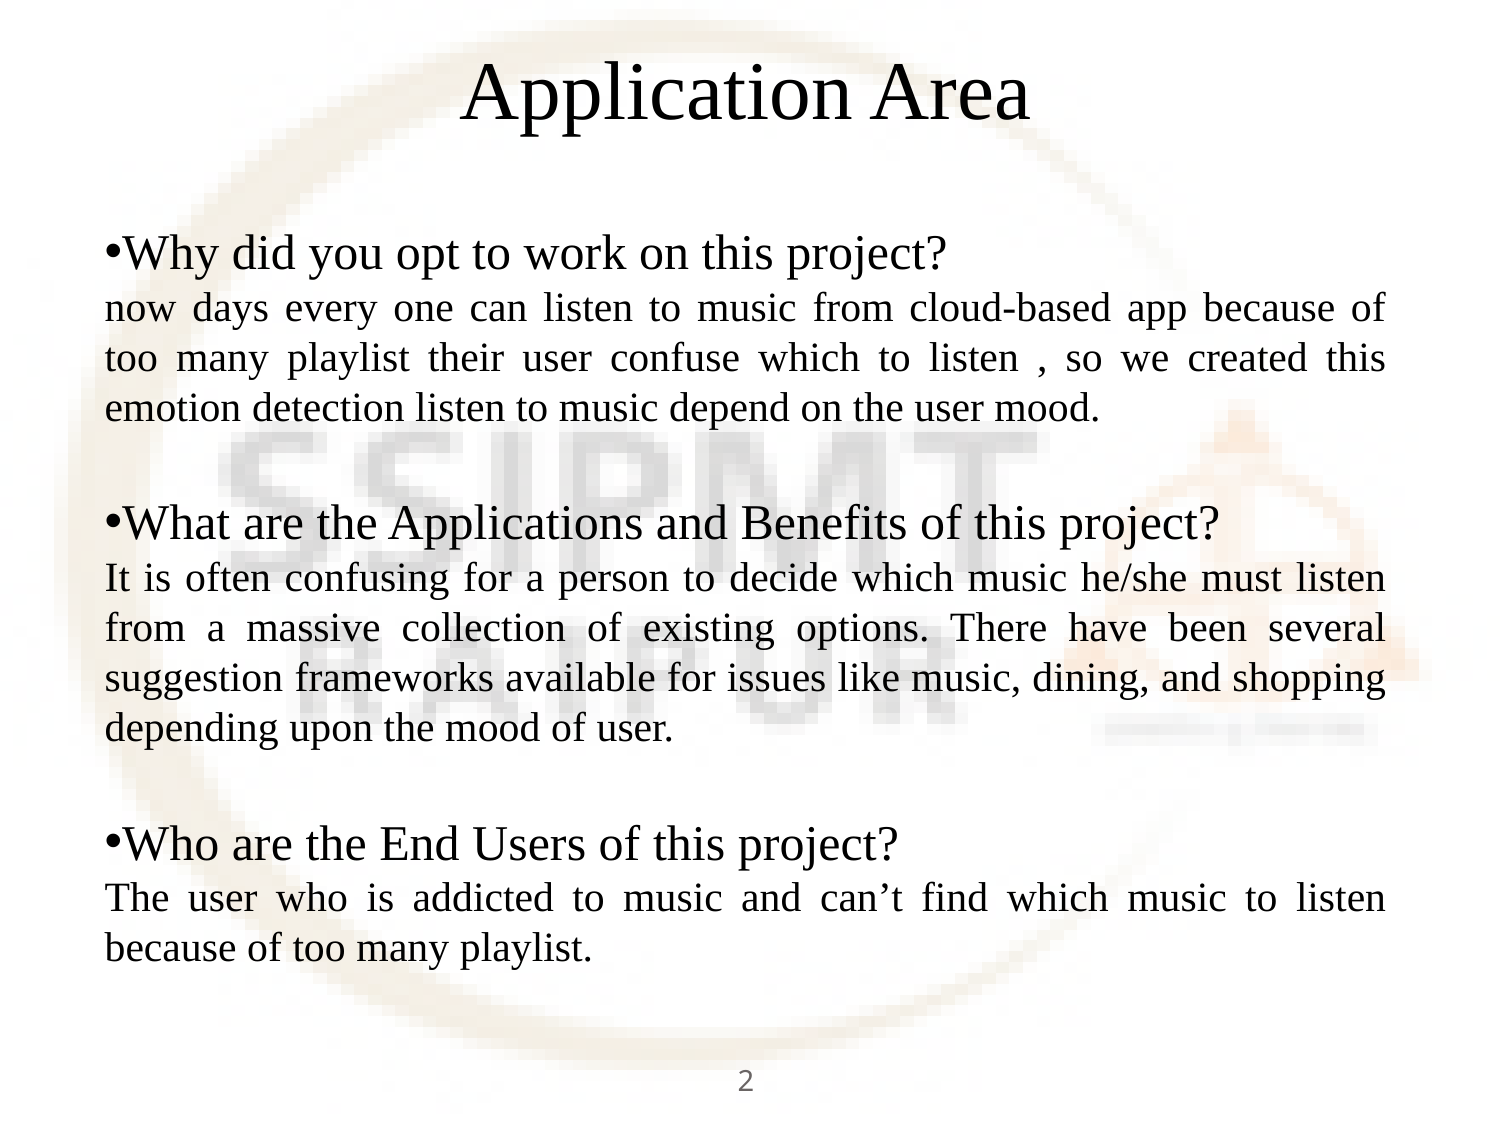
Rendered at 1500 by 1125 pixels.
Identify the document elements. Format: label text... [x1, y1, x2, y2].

text_box Why did you opt to work on this project? now days every one can listen to music from cloud-based app because of too many playlist their user confuse which to listen , so we created this emotion detection listen to music depend on the user mood. What are the Applications and Benefits of this project? It is often confusing for a person to decide which music he/she must listen from a massive collection of existing options. There have been several suggestion frameworks available for issues like music, dining, and shopping depending upon the mood of user. Who are the End Users of this project? The user who is addicted to music and can’t find which music to listen because of too many playlist. [89, 212, 1403, 978]
title Application Area [54, 0, 1438, 211]
footer 2 [539, 1050, 953, 1110]
